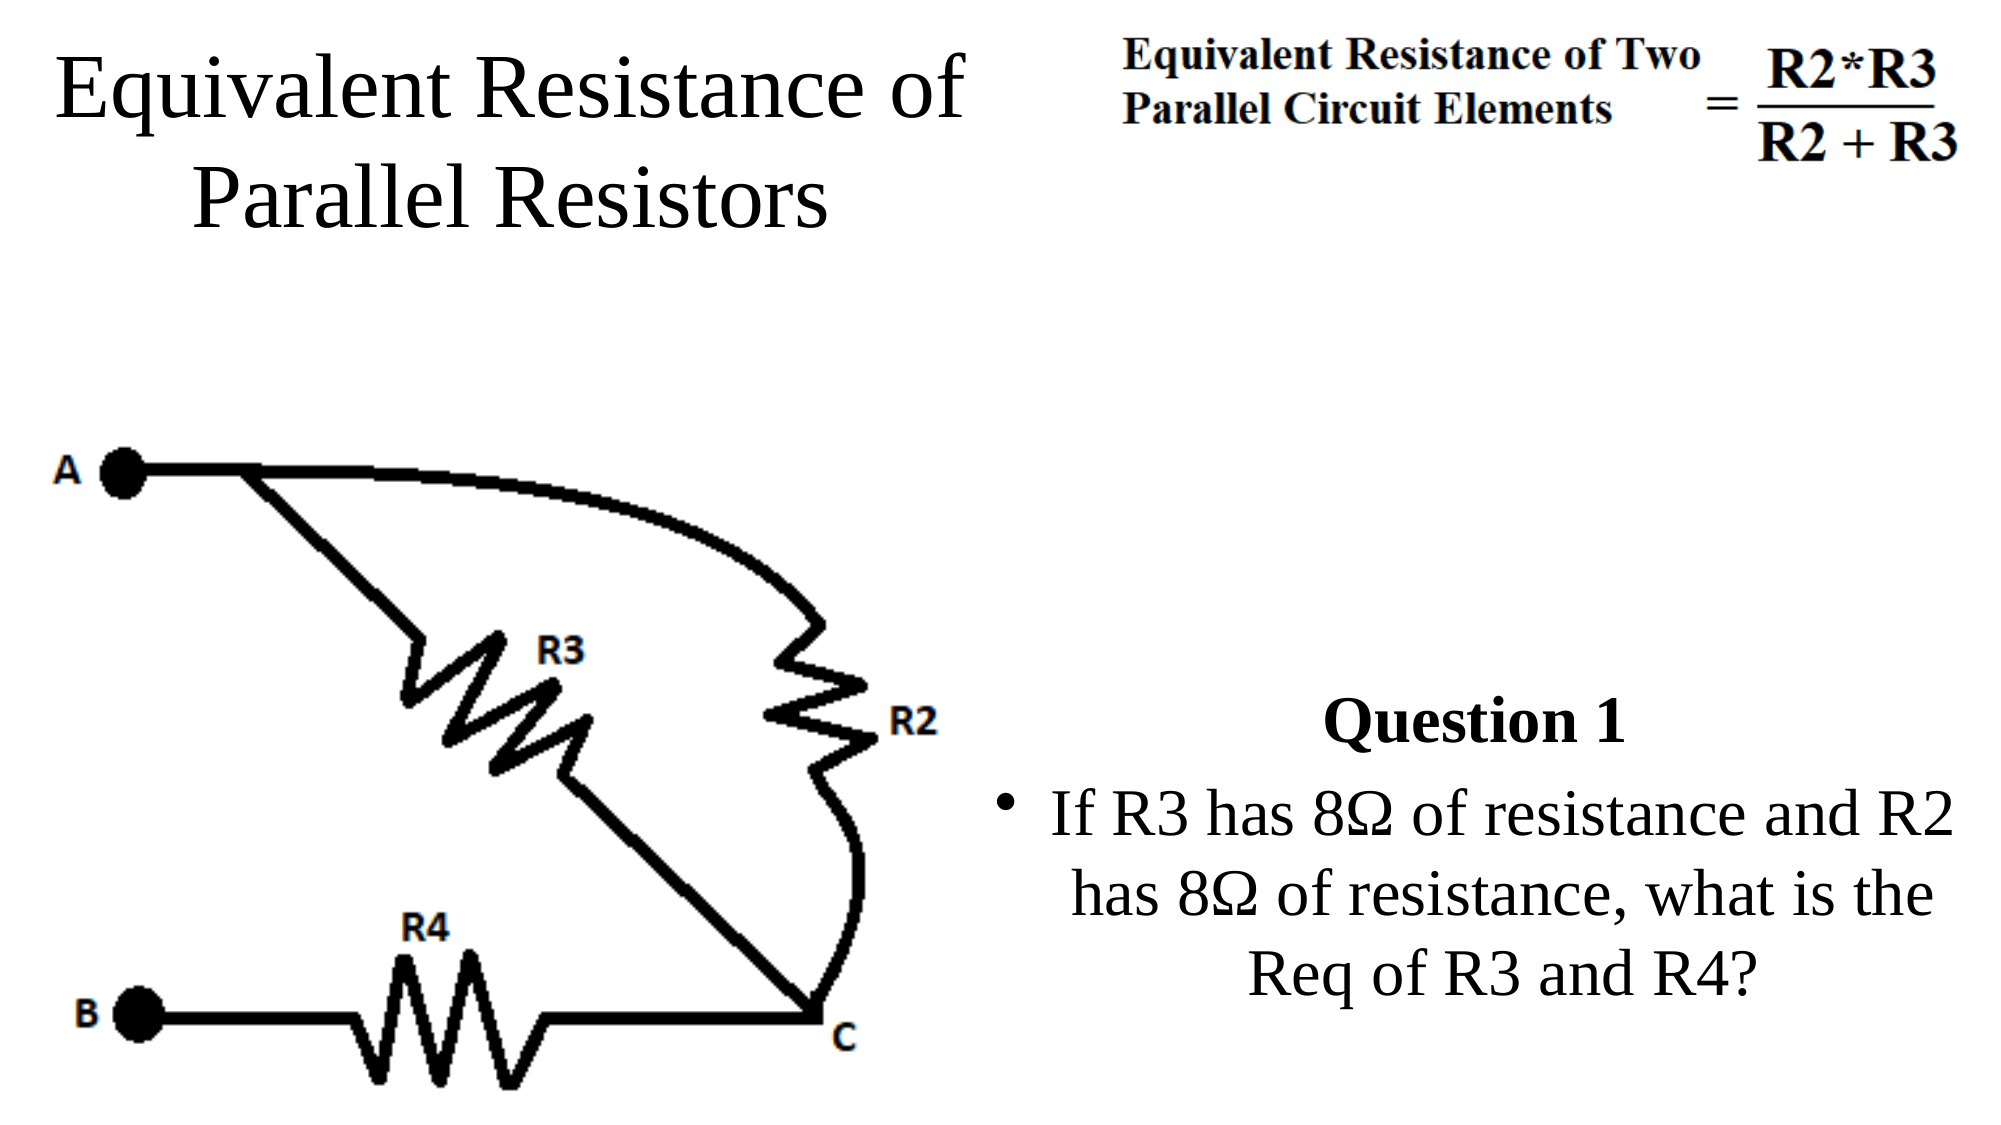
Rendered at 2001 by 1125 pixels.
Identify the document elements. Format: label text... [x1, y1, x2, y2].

title Equivalent Resistance of Parallel Resistors [30, 18, 993, 263]
picture [30, 367, 973, 1125]
list Question 1 If R3 has 8Ω of resistance and R2 has 8Ω of resistance, what is the Req of R3 and R4? [973, 668, 1979, 1079]
picture [1096, 18, 1979, 183]
